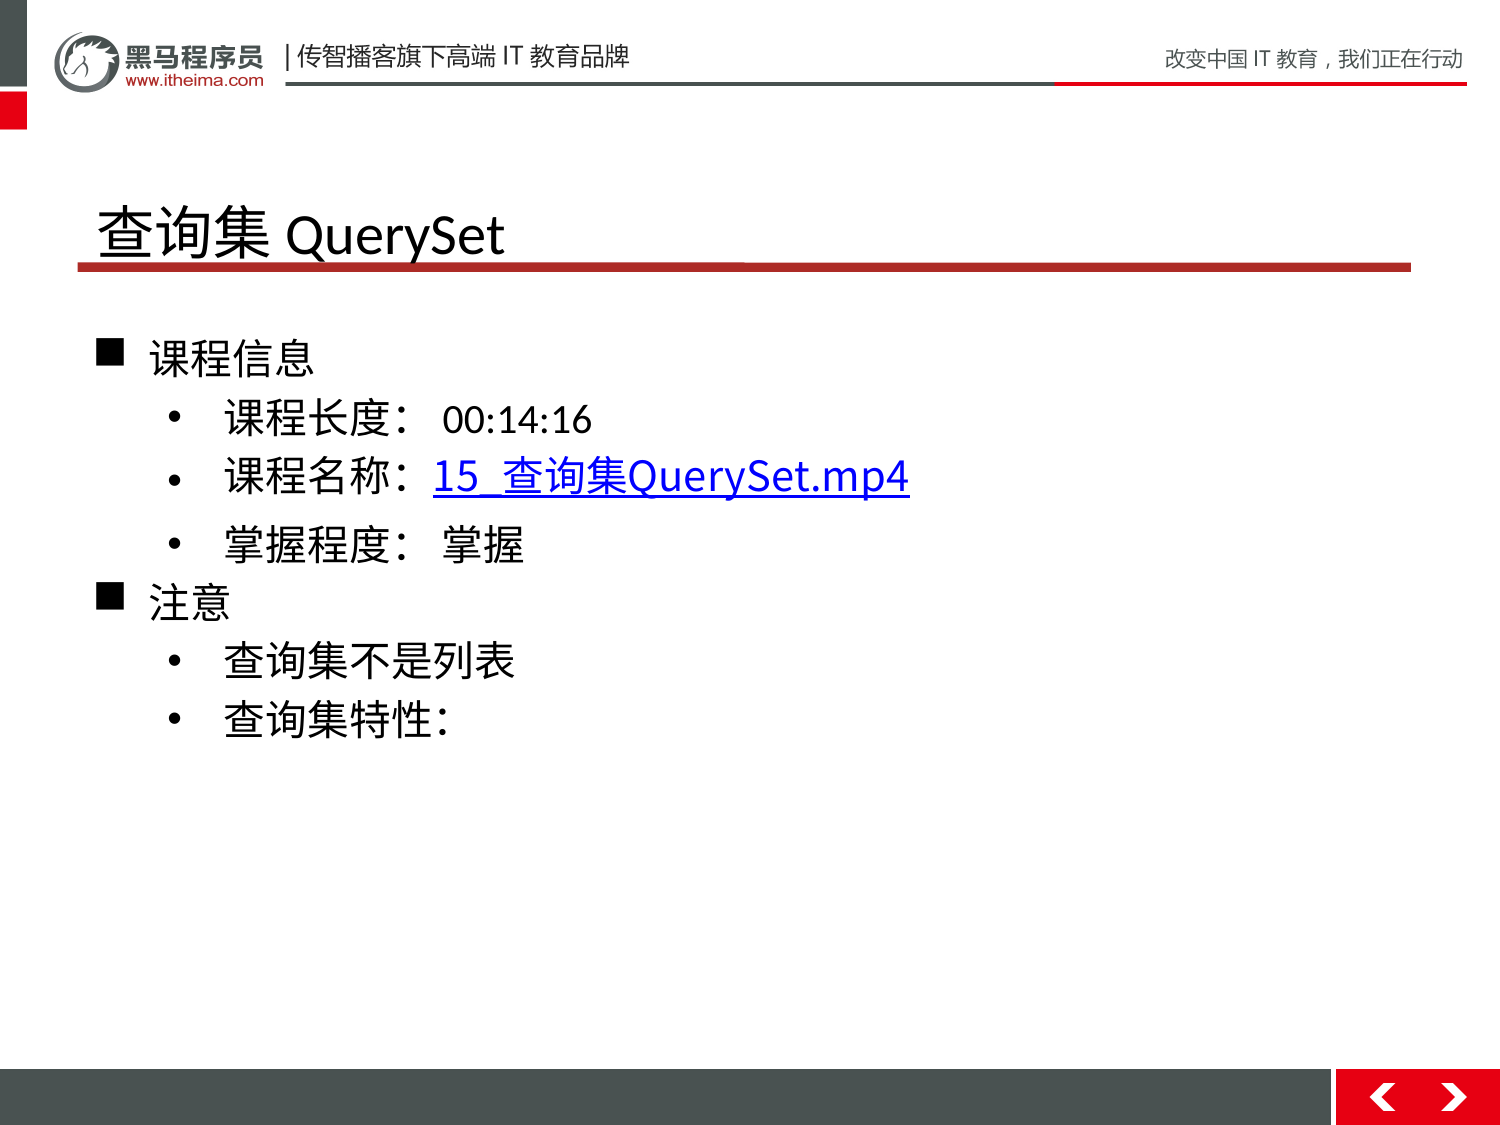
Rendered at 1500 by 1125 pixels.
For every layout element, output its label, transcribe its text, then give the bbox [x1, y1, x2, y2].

list 课程信息 课程长度：00:14:16 课程名称：15_查询集QuerySet.mp4 掌握程度： 掌握 注意 查询集不是列表 查询集特性： [77, 267, 1411, 950]
picture [0, 0, 1500, 1125]
title 查询集QuerySet [81, 156, 1416, 274]
